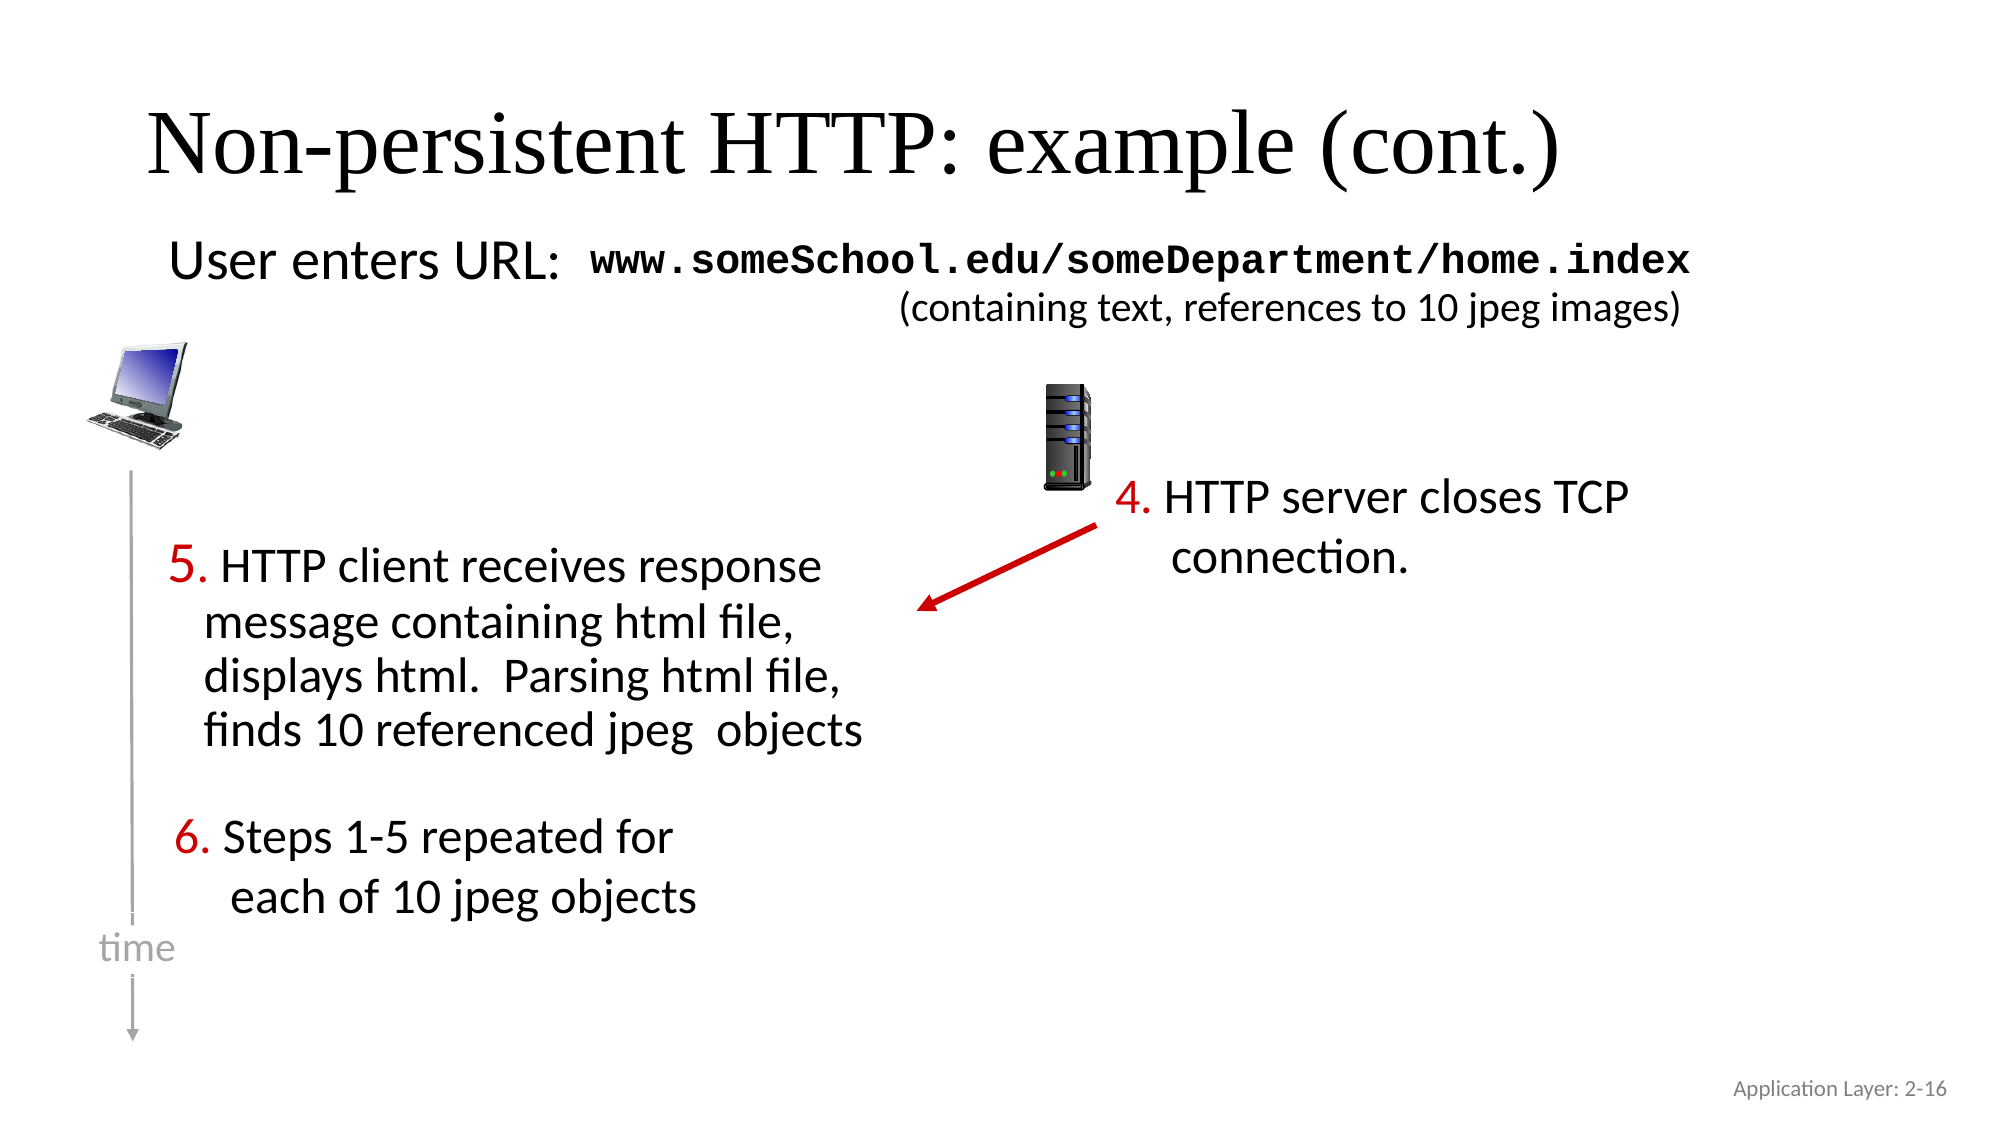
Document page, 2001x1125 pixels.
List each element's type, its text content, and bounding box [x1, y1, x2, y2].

text_box User enters URL: [132, 221, 1436, 299]
slide_number Application Layer: 2-16 [1512, 1056, 1963, 1117]
text_box (containing text, references to 10 jpeg images) [767, 309, 1814, 338]
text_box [1044, 384, 1092, 490]
text_box [126, 978, 139, 1042]
text_box 4. HTTP server closes TCP connection. [1100, 456, 1726, 577]
text_box 6. Steps 1-5 repeated for each of 10 jpeg objects [159, 795, 785, 906]
text_box www.someSchool.edu/someDepartment/home.index [575, 232, 1879, 309]
text_box time [83, 912, 191, 978]
text_box [916, 524, 1097, 612]
title Non-persistent HTTP: example (cont.) [131, 70, 1856, 218]
text_box 5. HTTP client receives response message containing html file, displays html. Parsing html file, finds 10 referenced jpeg objects [132, 524, 966, 855]
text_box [60, 337, 190, 458]
